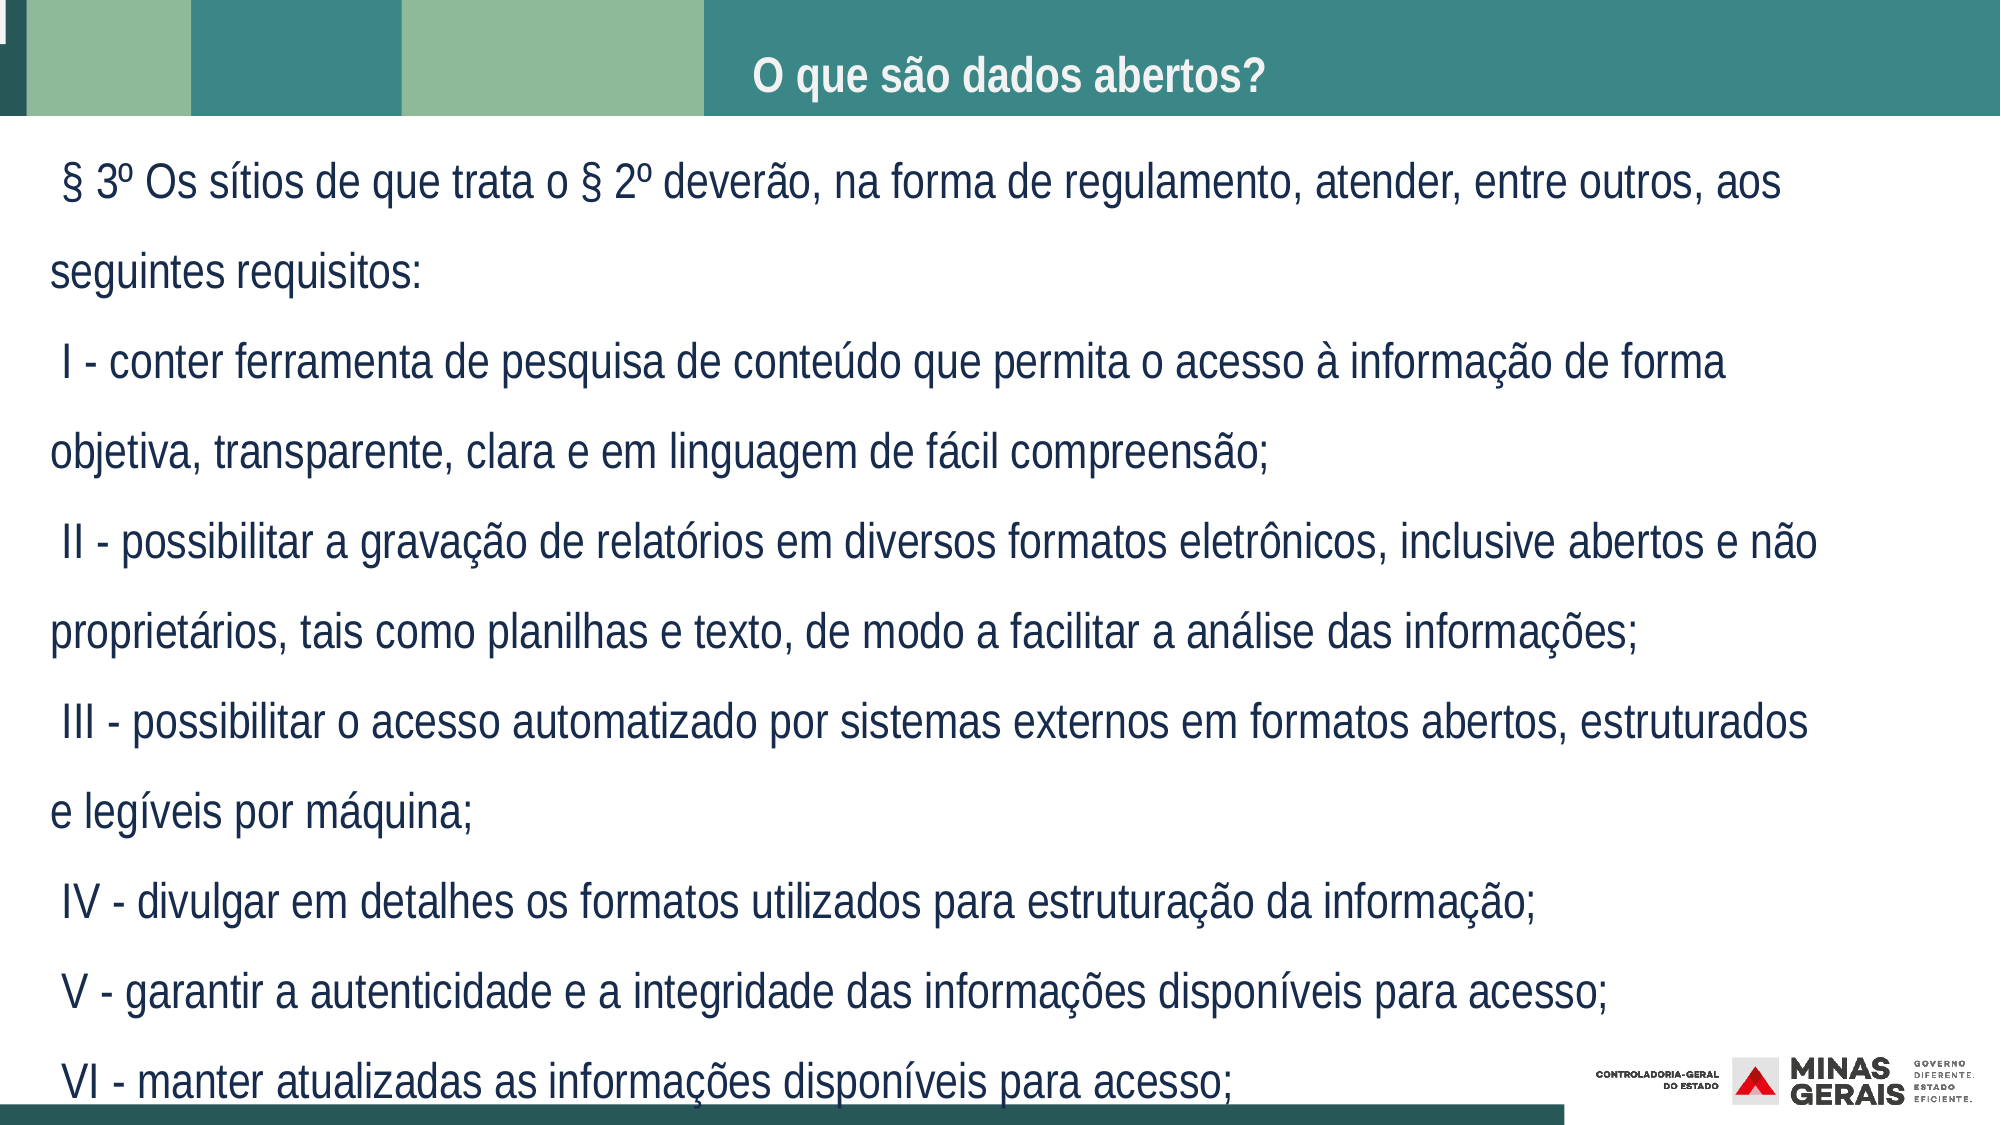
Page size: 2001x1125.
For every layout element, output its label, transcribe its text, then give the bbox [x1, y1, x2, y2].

text_box [0, 0, 6, 45]
title O que são dados abertos? [737, 21, 1979, 112]
picture [1596, 1057, 1974, 1105]
list § 3º Os sítios de que trata o § 2º deverão, na forma de regulamento, atender, entre outros, aos seguintes requisitos: I - conter ferramenta de pesquisa de conteúdo que permita o acesso à informação de forma objetiva, transparente, clara e em linguagem de fácil compreensão; II - possibilitar a gravação de relatórios em diversos formatos eletrônicos, inclusive abertos e não proprietários, tais como planilhas e texto, de modo a facilitar a análise das informações; III - possibilitar o acesso automatizado por sistemas externos em formatos abertos, estruturados e legíveis por máquina; IV - divulgar em detalhes os formatos utilizados para estruturação da informação; V - garantir a autenticidade e a integridade das informações disponíveis para acesso; VI - manter atualizadas as informações disponíveis para acesso; [35, 111, 1854, 863]
